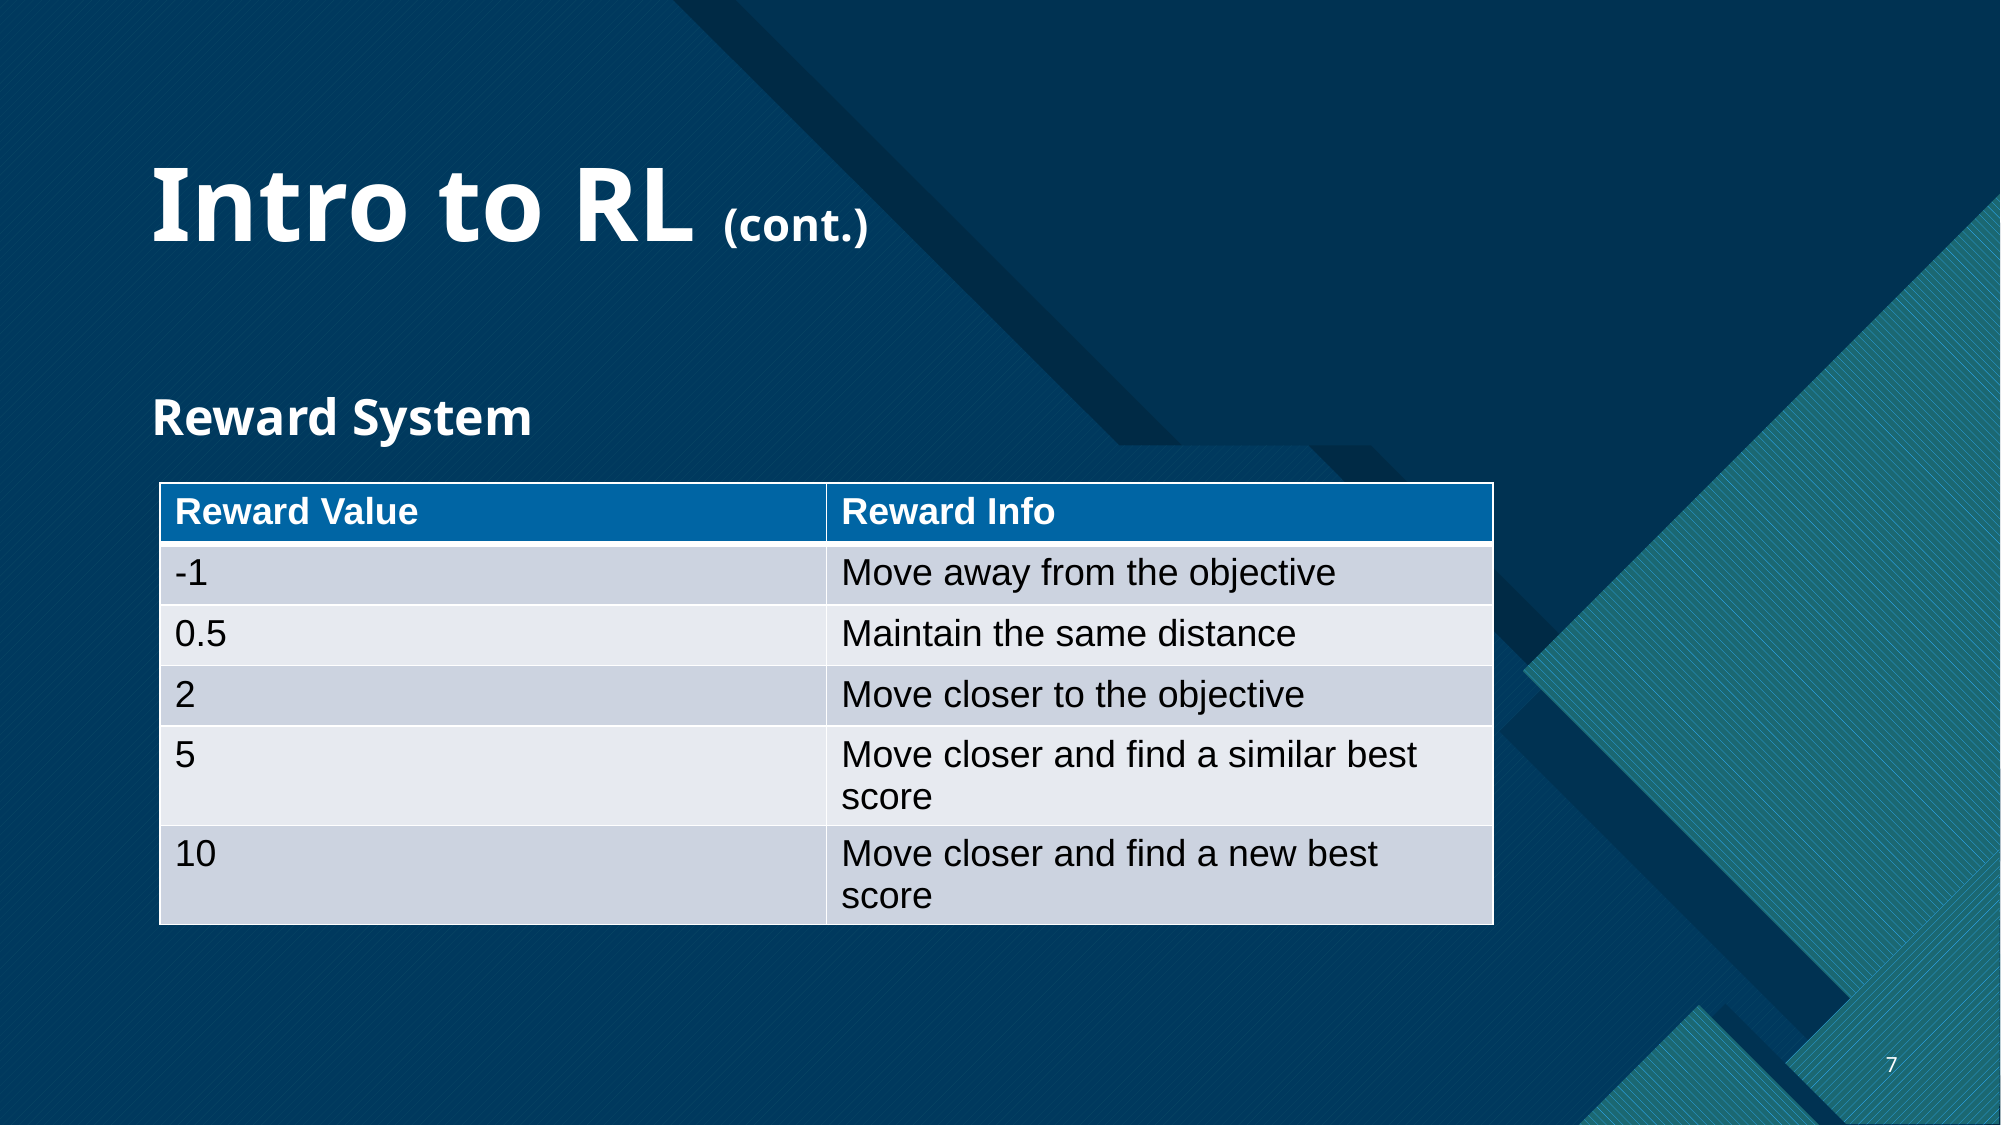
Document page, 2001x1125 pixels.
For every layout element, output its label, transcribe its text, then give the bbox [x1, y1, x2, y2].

table_cell -1 [161, 547, 826, 604]
table_cell 2 [161, 666, 826, 725]
table_cell Move closer to the objective [827, 666, 1492, 725]
table_cell 0.5 [161, 606, 826, 665]
table_cell Move away from the objective [827, 547, 1492, 604]
table_header Reward Info [827, 484, 1492, 541]
table_header Reward Value [161, 484, 826, 541]
table_cell 5 [161, 727, 826, 825]
text_box Methodology [1523, 522, 2001, 1064]
text_box Intro to RL (cont.) [136, 133, 1413, 275]
table_cell 10 [161, 826, 826, 924]
title Reward System [136, 312, 1413, 454]
slide_number 7 [1845, 1035, 1913, 1096]
table_cell Move closer and find a new best score [827, 826, 1492, 924]
table_cell Move closer and find a similar best score [827, 727, 1492, 825]
table_cell Maintain the same distance [827, 606, 1492, 665]
